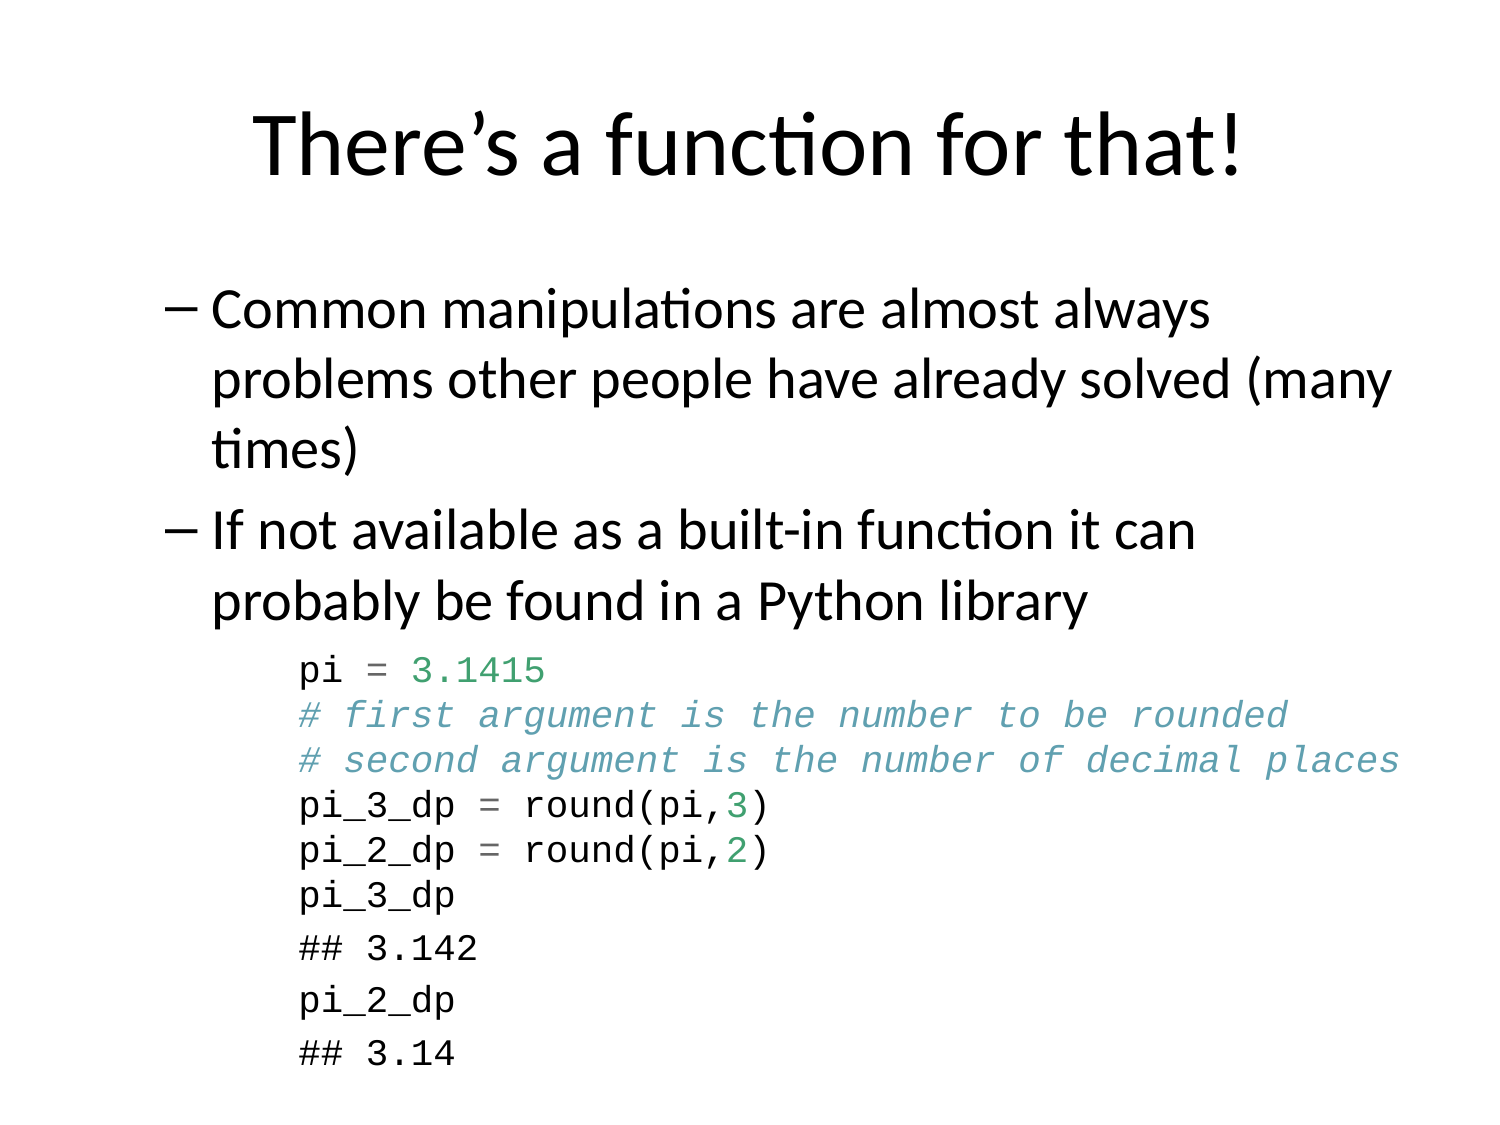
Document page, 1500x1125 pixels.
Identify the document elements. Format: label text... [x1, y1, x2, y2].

title There’s a function for that! [75, 45, 1425, 233]
list Common manipulations are almost always problems other people have already solved (many times) If not available as a built-in function it can probably be found in a Python library pi = 3.1415 # first argument is the number to be rounded # second argument is the number of decimal places pi_3_dp = round(pi,3) pi_2_dp = round(pi,2) pi_3_dp ## 3.142 pi_2_dp ## 3.14 [75, 262, 1425, 1005]
